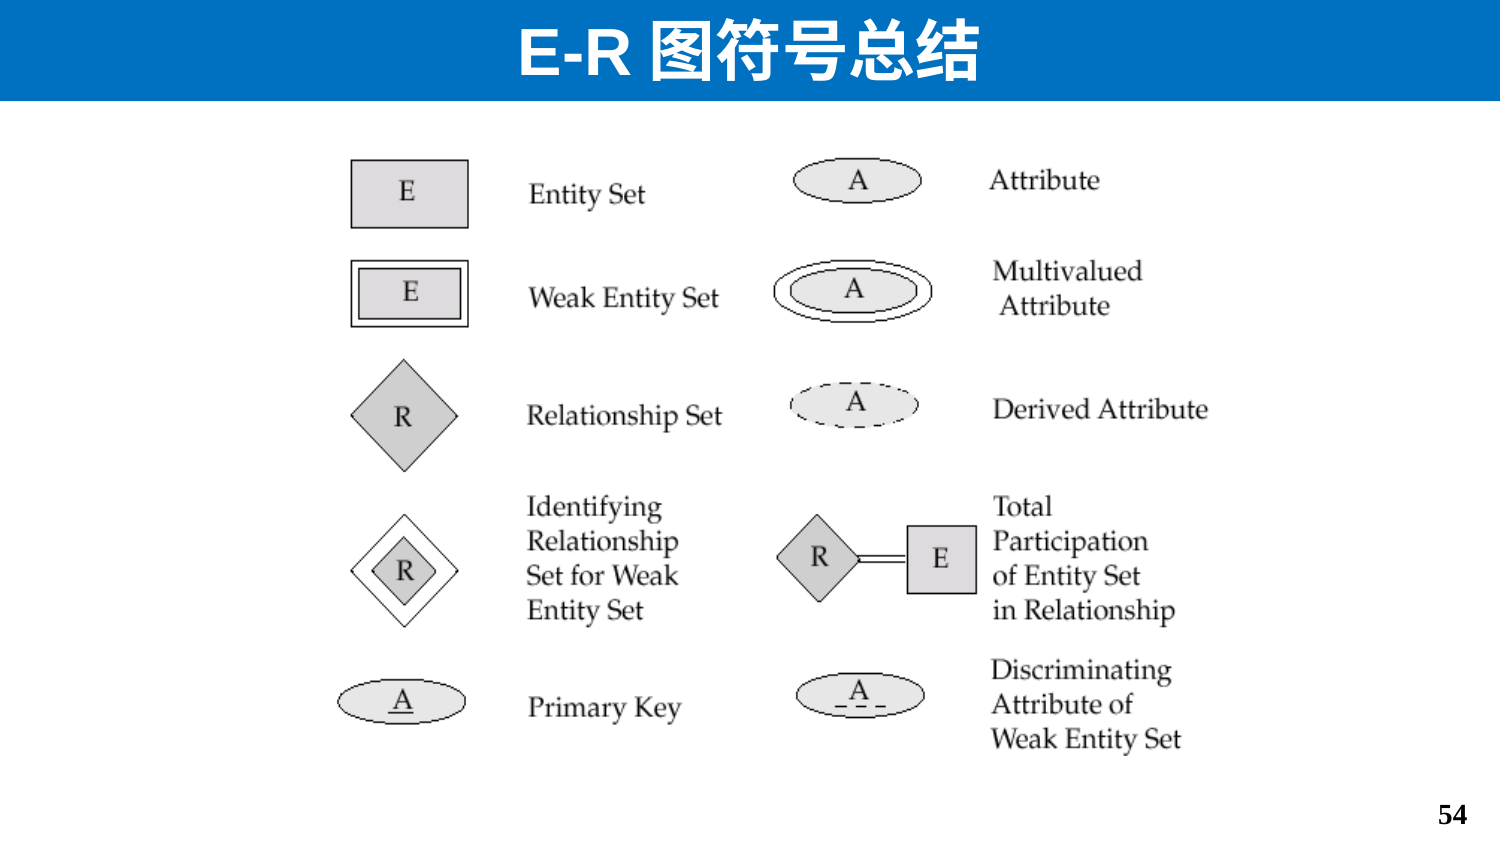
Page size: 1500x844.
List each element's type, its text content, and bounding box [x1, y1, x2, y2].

picture [275, 149, 1225, 757]
title E-R图符号总结 [0, 0, 1500, 102]
